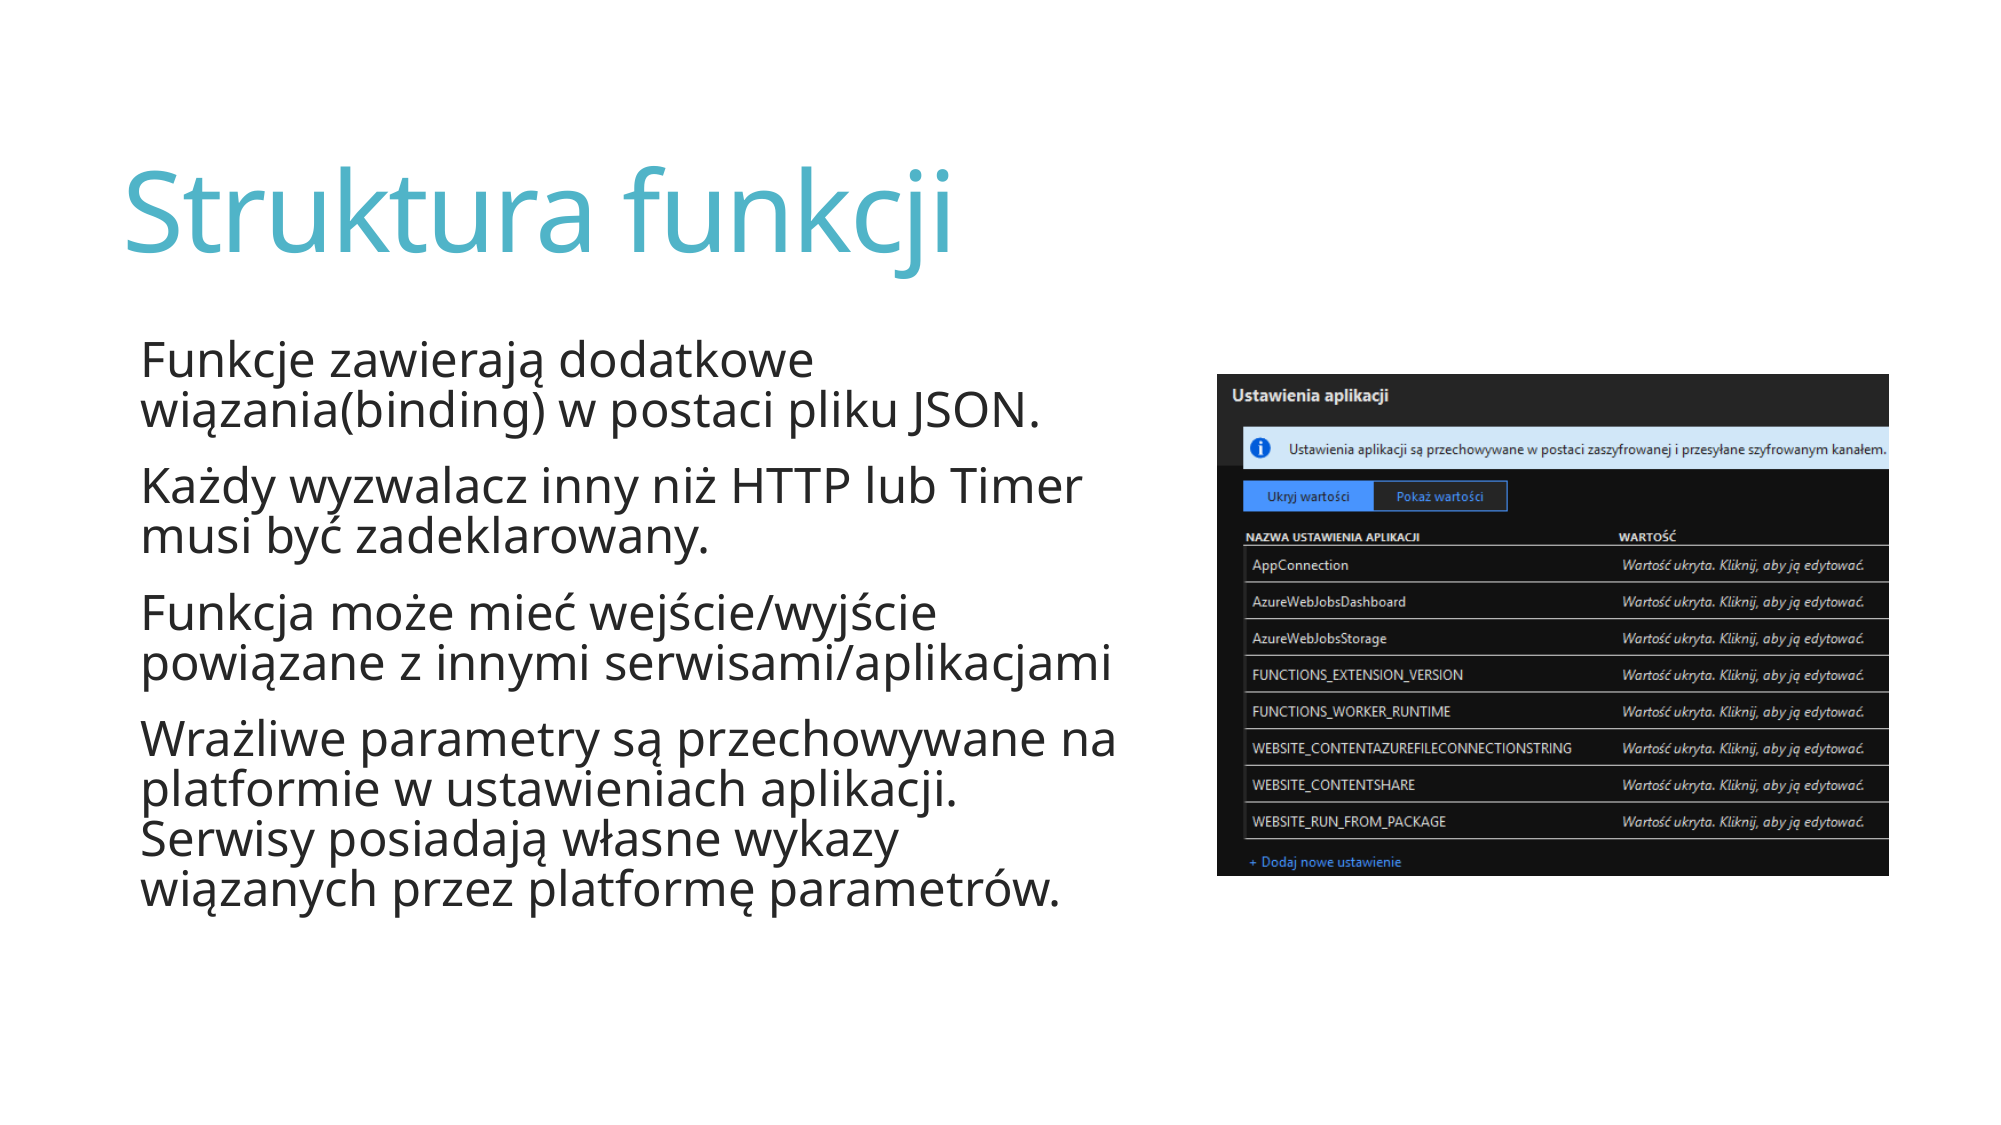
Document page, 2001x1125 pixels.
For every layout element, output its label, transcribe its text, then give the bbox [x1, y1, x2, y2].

title Struktura funkcji [107, 81, 1875, 354]
picture [1217, 374, 1890, 876]
list Funkcje zawierają dodatkowe wiązania(binding) w postaci pliku JSON. Każdy wyzwalacz inny niż HTTP lub Timer musi być zadeklarowany. Funkcja może mieć wejście/wyjście powiązane z innymi serwisami/aplikacjami Wrażliwe parametry są przechowywane na platformie w ustawieniach aplikacji. Serwisy posiadają własne wykazy wiązanych przez platformę parametrów. [111, 329, 1137, 948]
